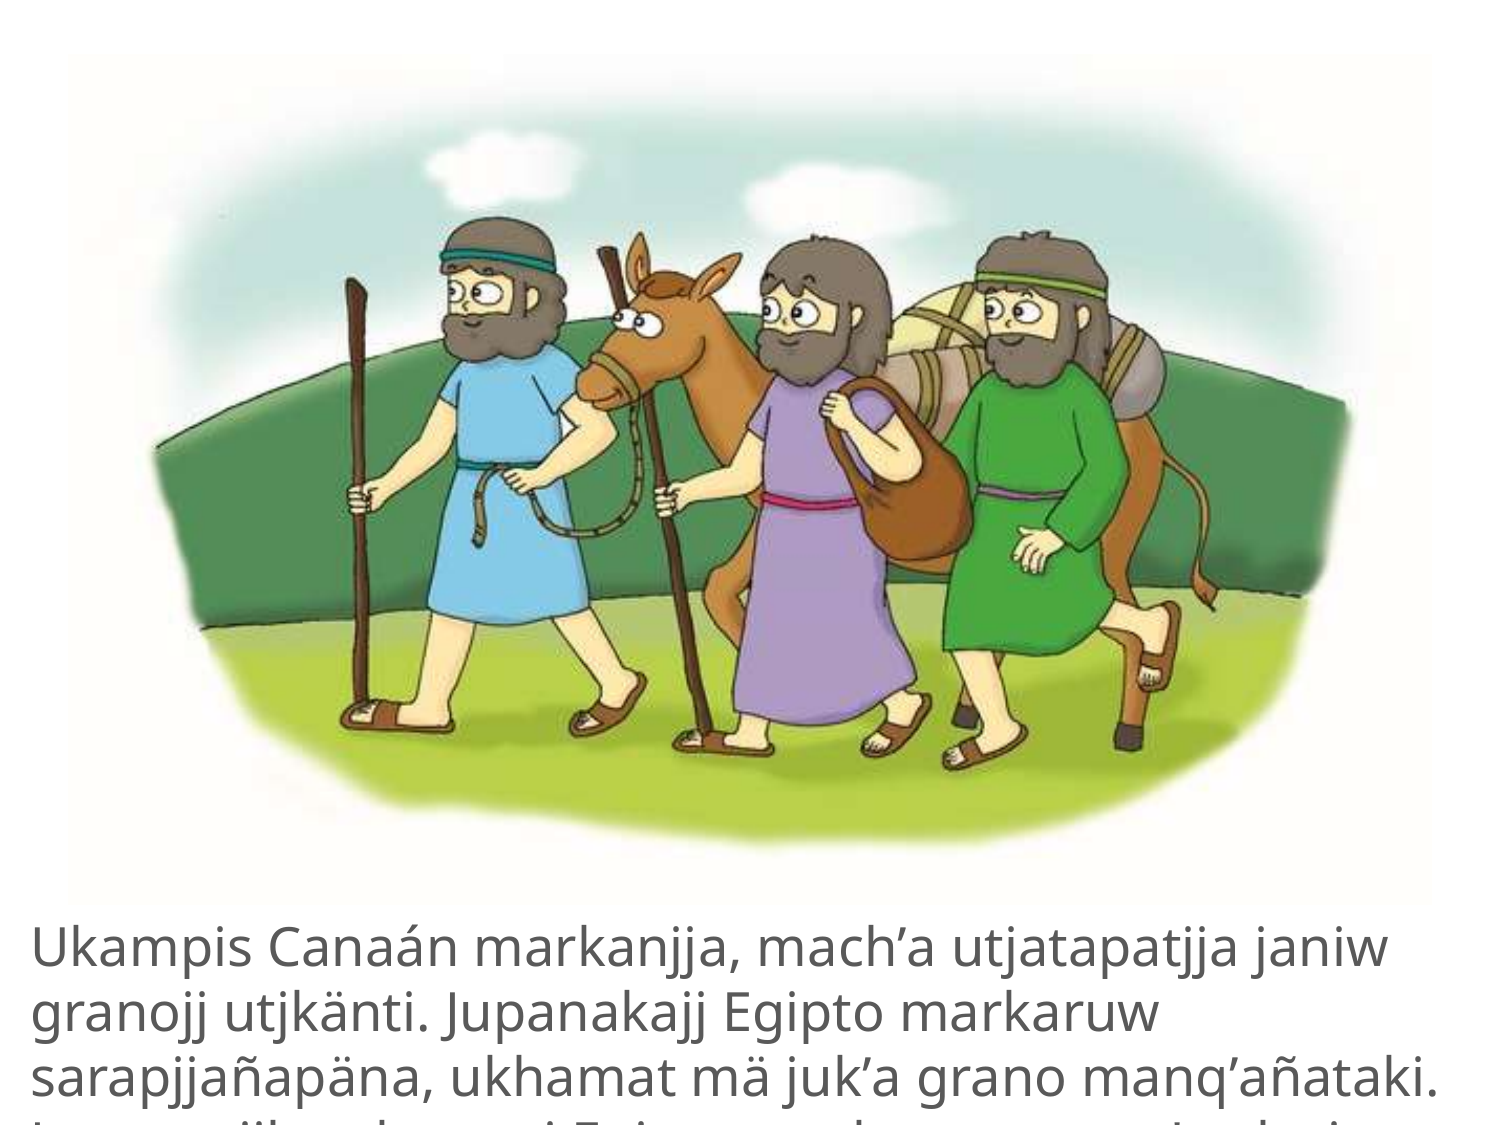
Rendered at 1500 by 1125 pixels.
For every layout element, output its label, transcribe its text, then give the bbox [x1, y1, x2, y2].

picture [67, 54, 1433, 906]
text_box Ukampis Canaán markanjja, machʼa utjatapatjja janiw granojj utjkänti. Jupanakajj Egipto markaruw sarapjjañapäna, ukhamat mä jukʼa grano manqʼañataki. Joseyan jilanakapasti Egipto markaruw manq'a alasir sarapxarakïna. [15, 905, 1500, 1125]
